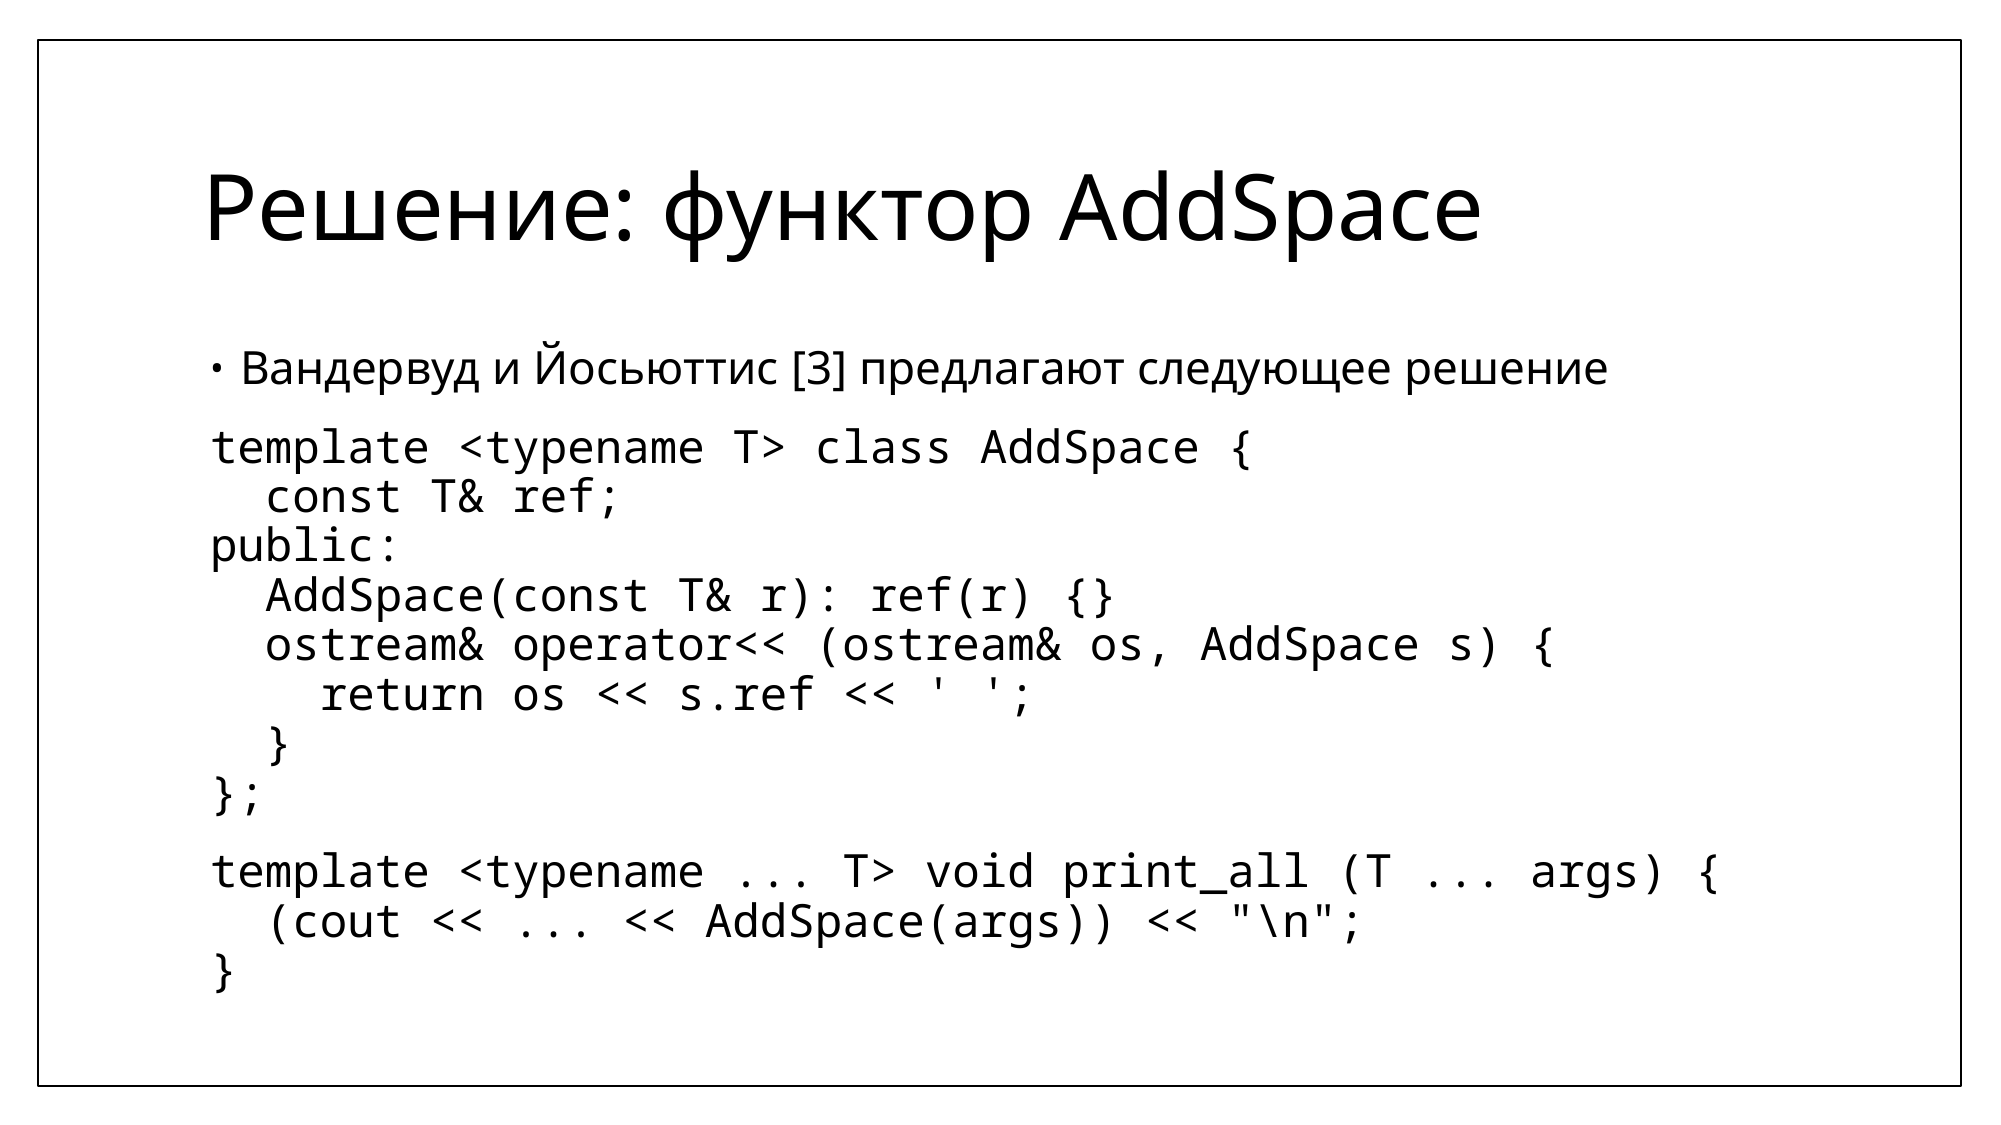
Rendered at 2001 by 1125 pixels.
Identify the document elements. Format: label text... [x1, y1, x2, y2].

title Решение: функтор AddSpace [187, 99, 1808, 323]
list Вандервуд и Йосьюттис [3] предлагают следующее решение template <typename T> class AddSpace { const T& ref; public: AddSpace(const T& r): ref(r) {} ostream& operator<< (ostream& os, AddSpace s) { return os << s.ref << ' '; } }; template <typename ... T> void print_all (T ... args) { (cout << ... << AddSpace(args)) << "\n"; } [187, 337, 1808, 1000]
